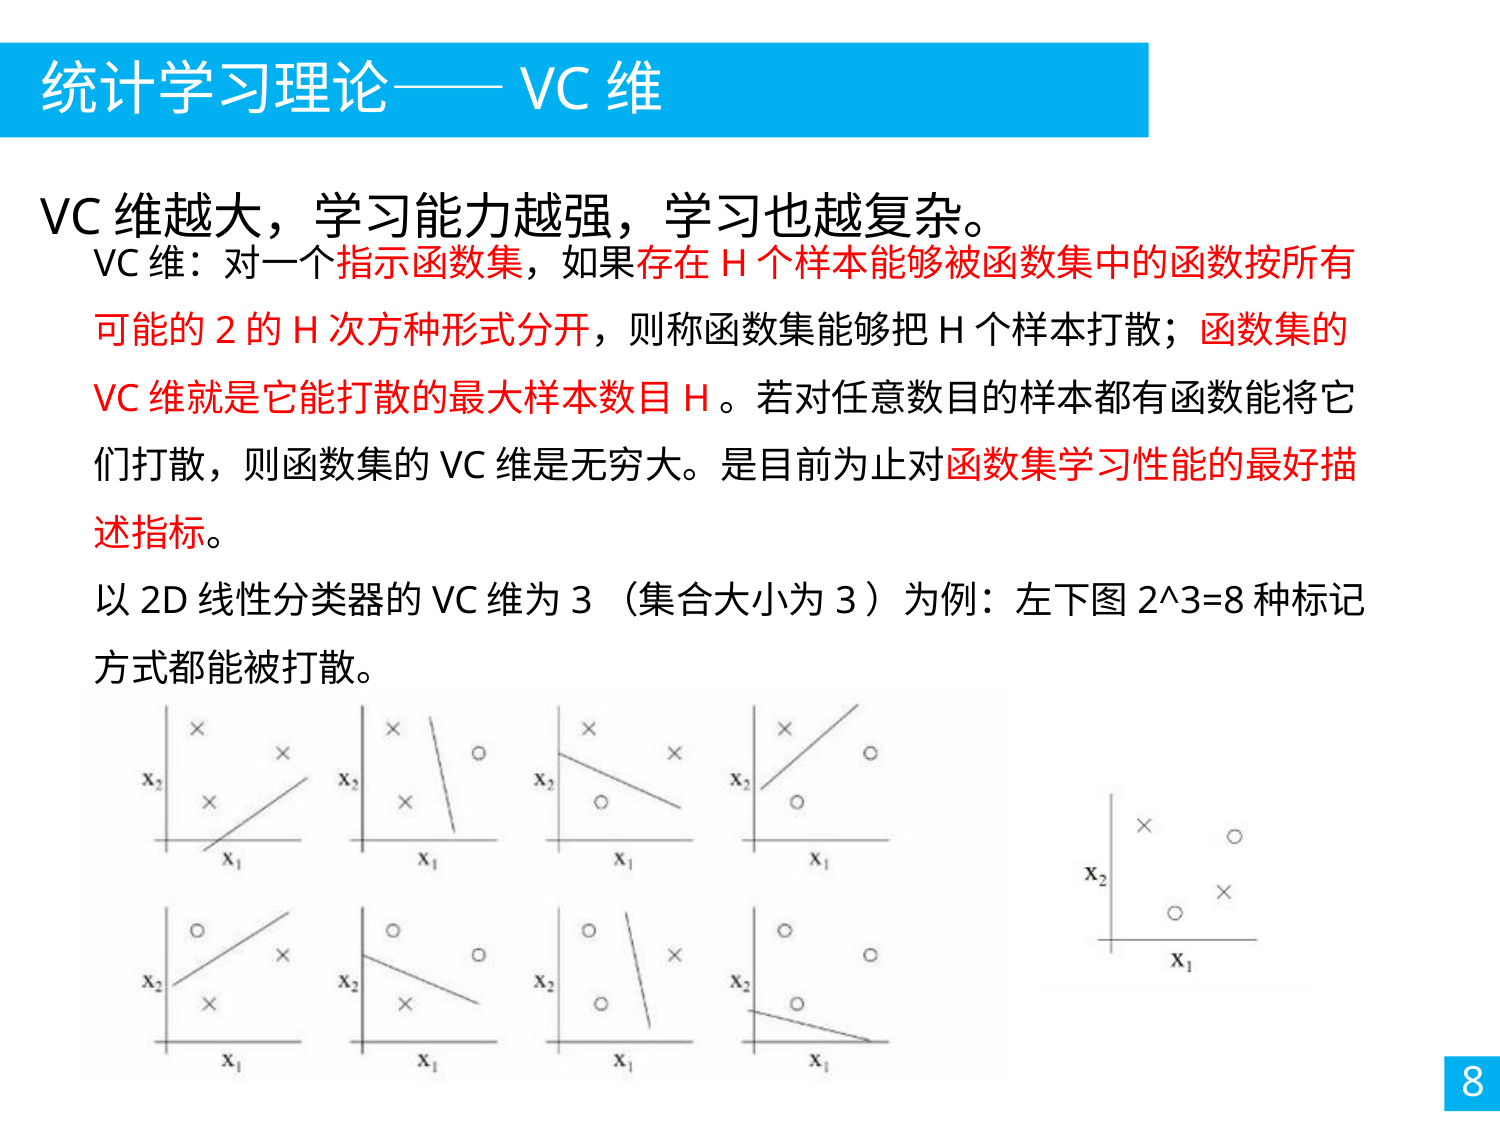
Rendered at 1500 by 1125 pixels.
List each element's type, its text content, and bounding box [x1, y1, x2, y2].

text_box VC维越大，学习能力越强，学习也越复杂。 [25, 177, 1178, 253]
title 统计学习理论——VC维 [25, 2, 1320, 179]
text_box VC维：对一个指示函数集，如果存在H个样本能够被函数集中的函数按所有可能的2的H次方种形式分开，则称函数集能够把H个样本打散；函数集的VC维就是它能打散的最大样本数目H。若对任意数目的样本都有函数能将它们打散，则函数集的VC维是无穷大。是目前为止对函数集学习性能的最好描述指标。 以2D线性分类器的VC维为3（集合大小为3）为例：左下图2^3=8种标记方式都能被打散。 [78, 262, 1401, 597]
picture [78, 686, 1006, 1085]
picture [1039, 780, 1315, 991]
